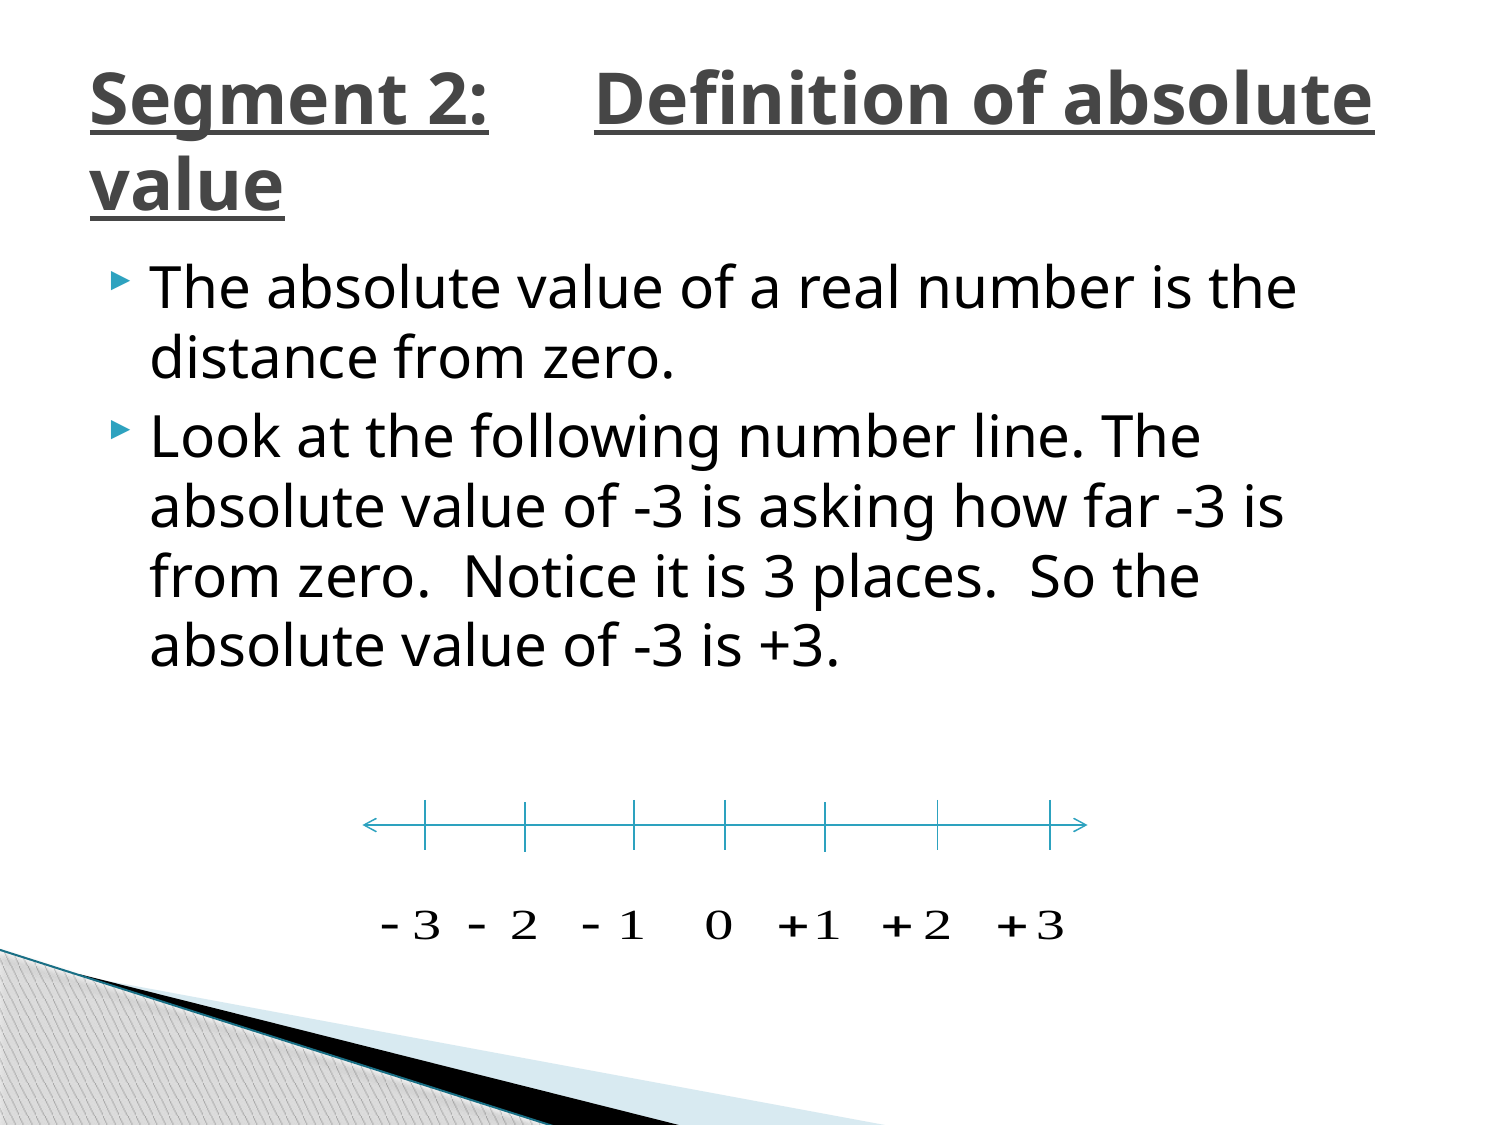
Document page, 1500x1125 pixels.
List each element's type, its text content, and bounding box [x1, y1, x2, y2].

title Segment 2: Definition of absolute value [75, 45, 1425, 233]
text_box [371, 899, 1072, 951]
list The absolute value of a real number is the distance from zero. Look at the following number line. The absolute value of -3 is asking how far -3 is from zero. Notice it is 3 places. So the absolute value of -3 is +3. [75, 243, 1425, 986]
